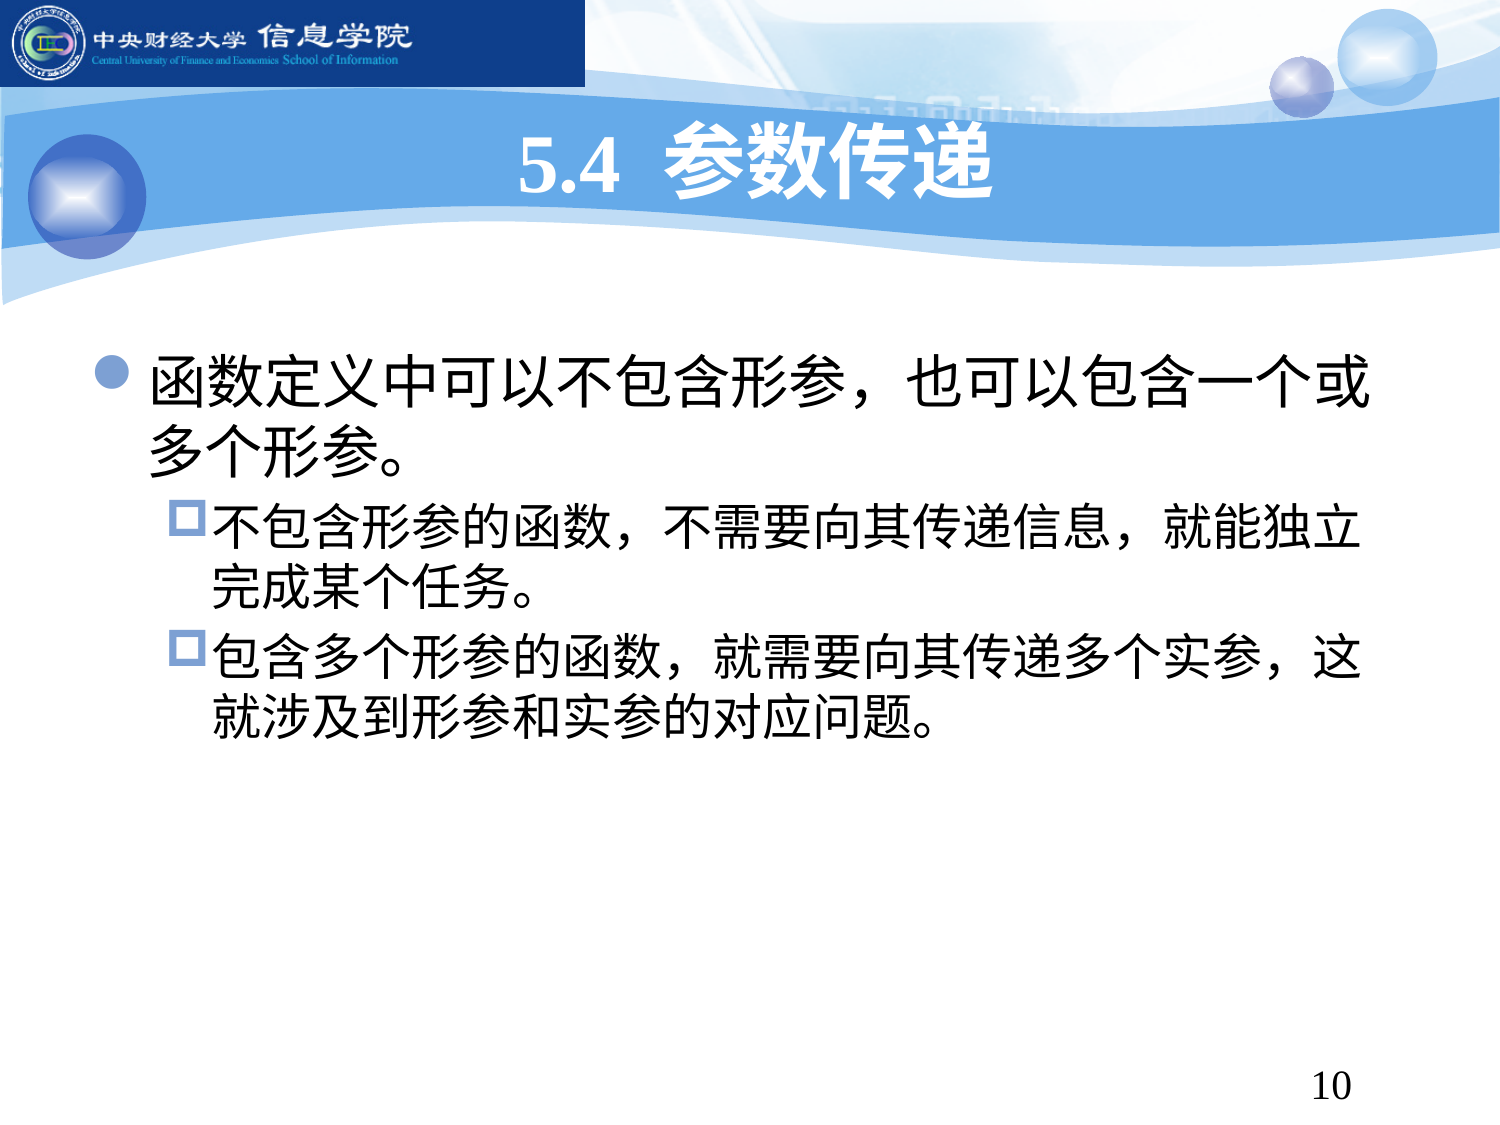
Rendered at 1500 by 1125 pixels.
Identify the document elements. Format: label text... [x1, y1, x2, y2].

title 5.4 参数传递 [150, 112, 1363, 205]
list 函数定义中可以不包含形参，也可以包含一个或多个形参。 不包含形参的函数，不需要向其传递信息，就能独立完成某个任务。 包含多个形参的函数，就需要向其传递多个实参，这就涉及到形参和实参的对应问题。 [75, 337, 1392, 1006]
picture [0, 0, 1500, 197]
